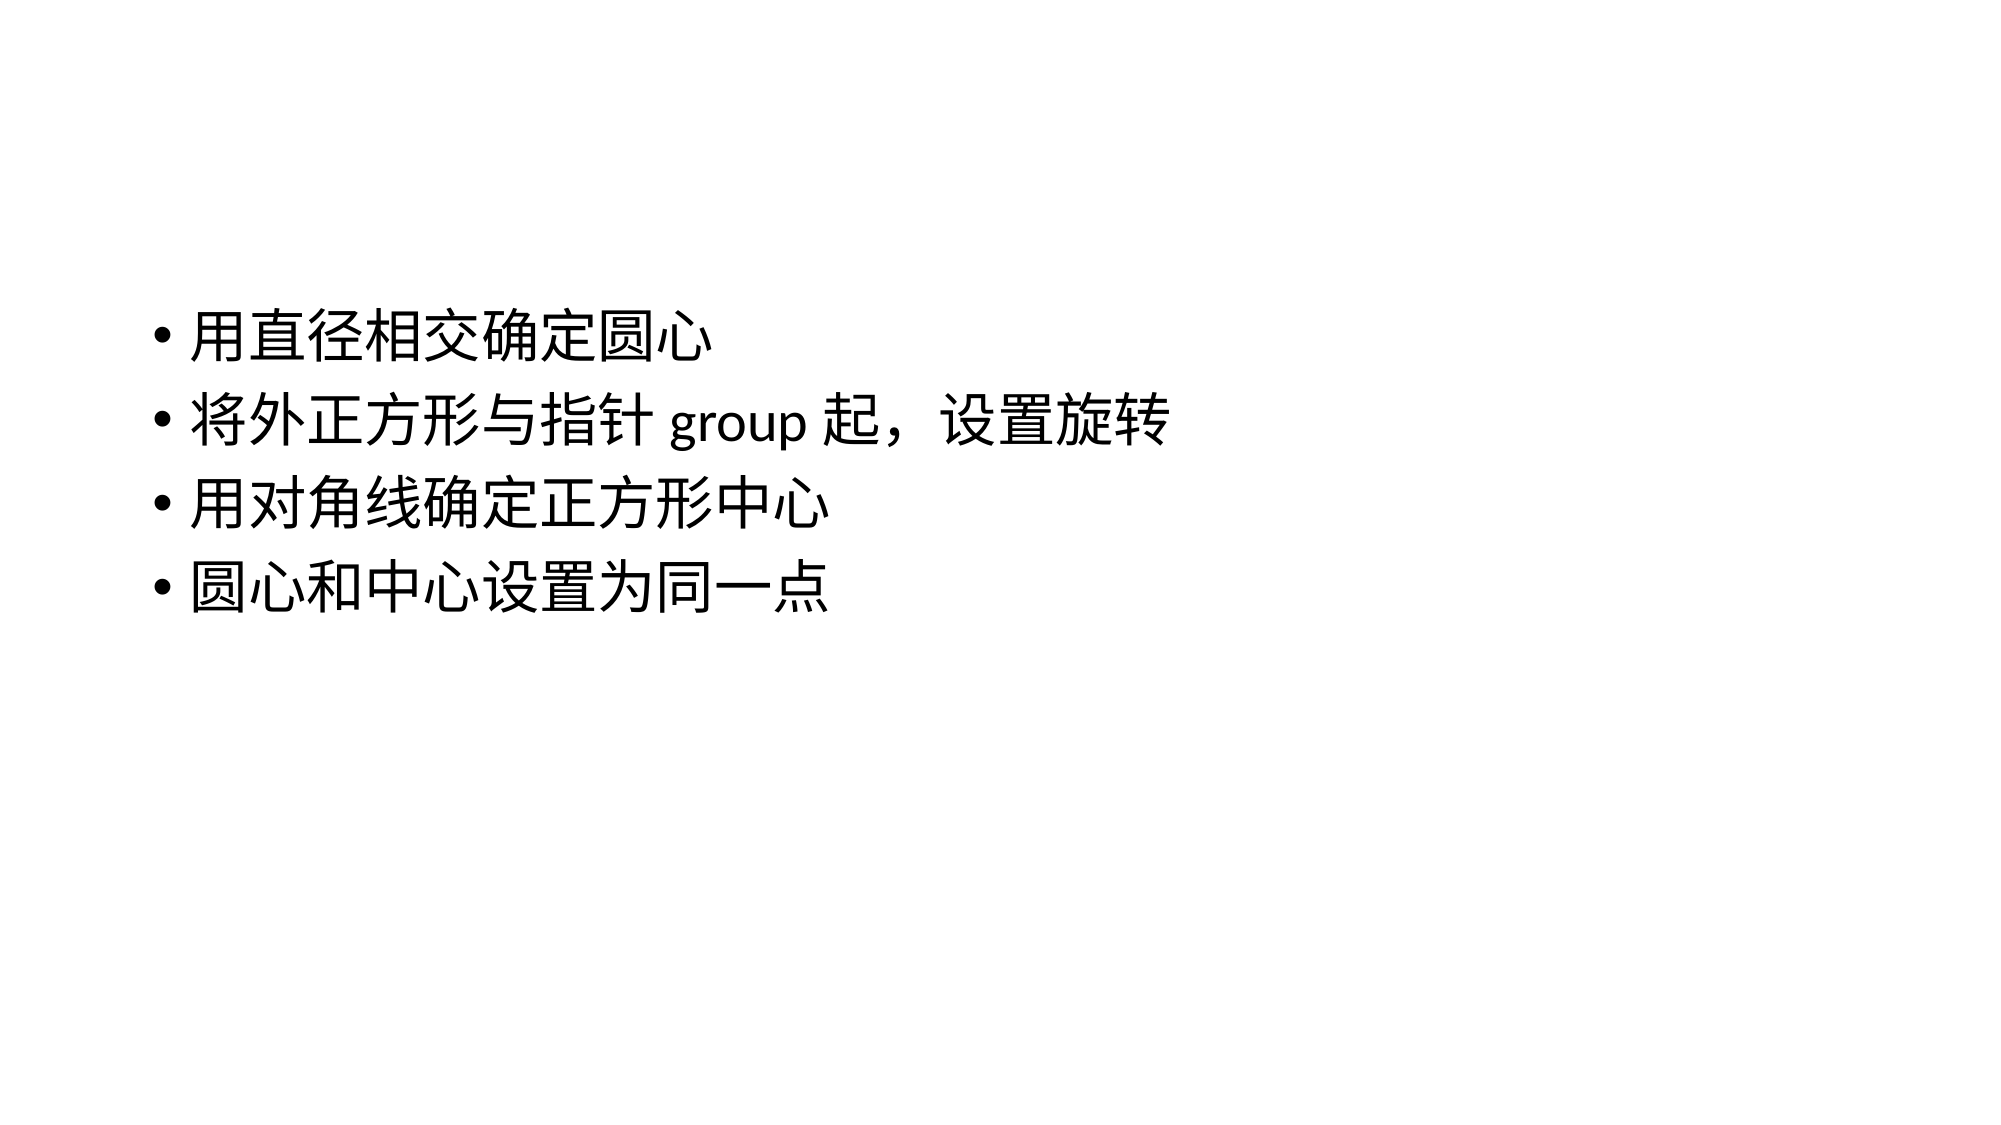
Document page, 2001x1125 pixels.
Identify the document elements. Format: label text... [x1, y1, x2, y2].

list 用直径相交确定圆心 将外正方形与指针group起，设置旋转 用对角线确定正方形中心 圆心和中心设置为同一点 [137, 299, 1863, 1014]
